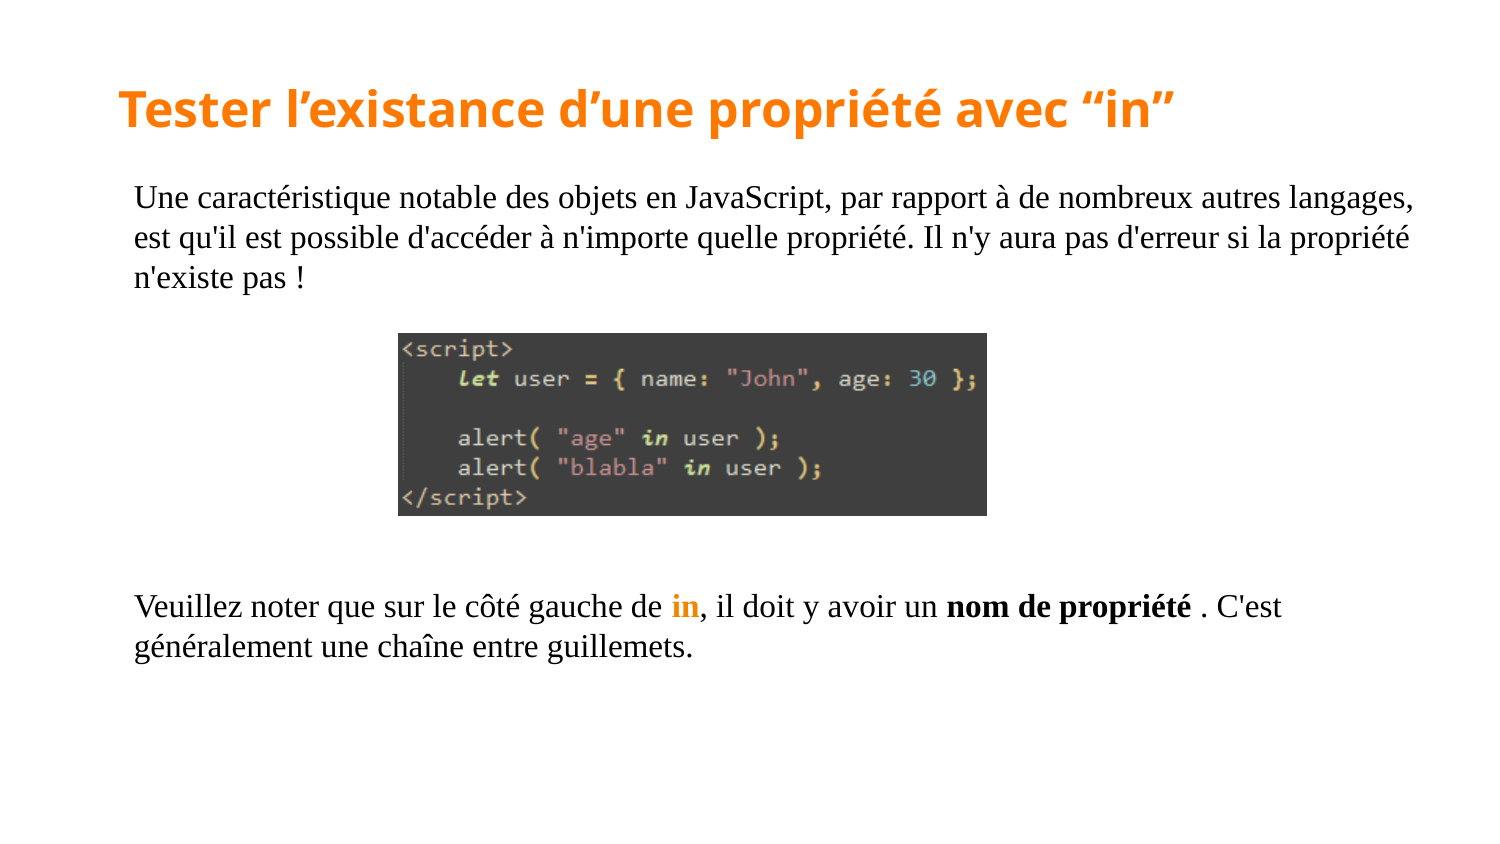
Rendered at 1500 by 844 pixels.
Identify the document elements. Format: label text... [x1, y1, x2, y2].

text_box Veuillez noter que sur le côté gauche de in, il doit y avoir un nom de propriété . C'est généralement une chaîne entre guillemets. [126, 576, 1427, 672]
text_box Tester l’existance d’une propriété avec “in” [118, 77, 1267, 138]
text_box Une caractéristique notable des objets en JavaScript, par rapport à de nombreux autres langages, est qu'il est possible d'accéder à n'importe quelle propriété. Il n'y aura pas d'erreur si la propriété n'existe pas ! [126, 167, 1427, 303]
picture [398, 332, 987, 517]
